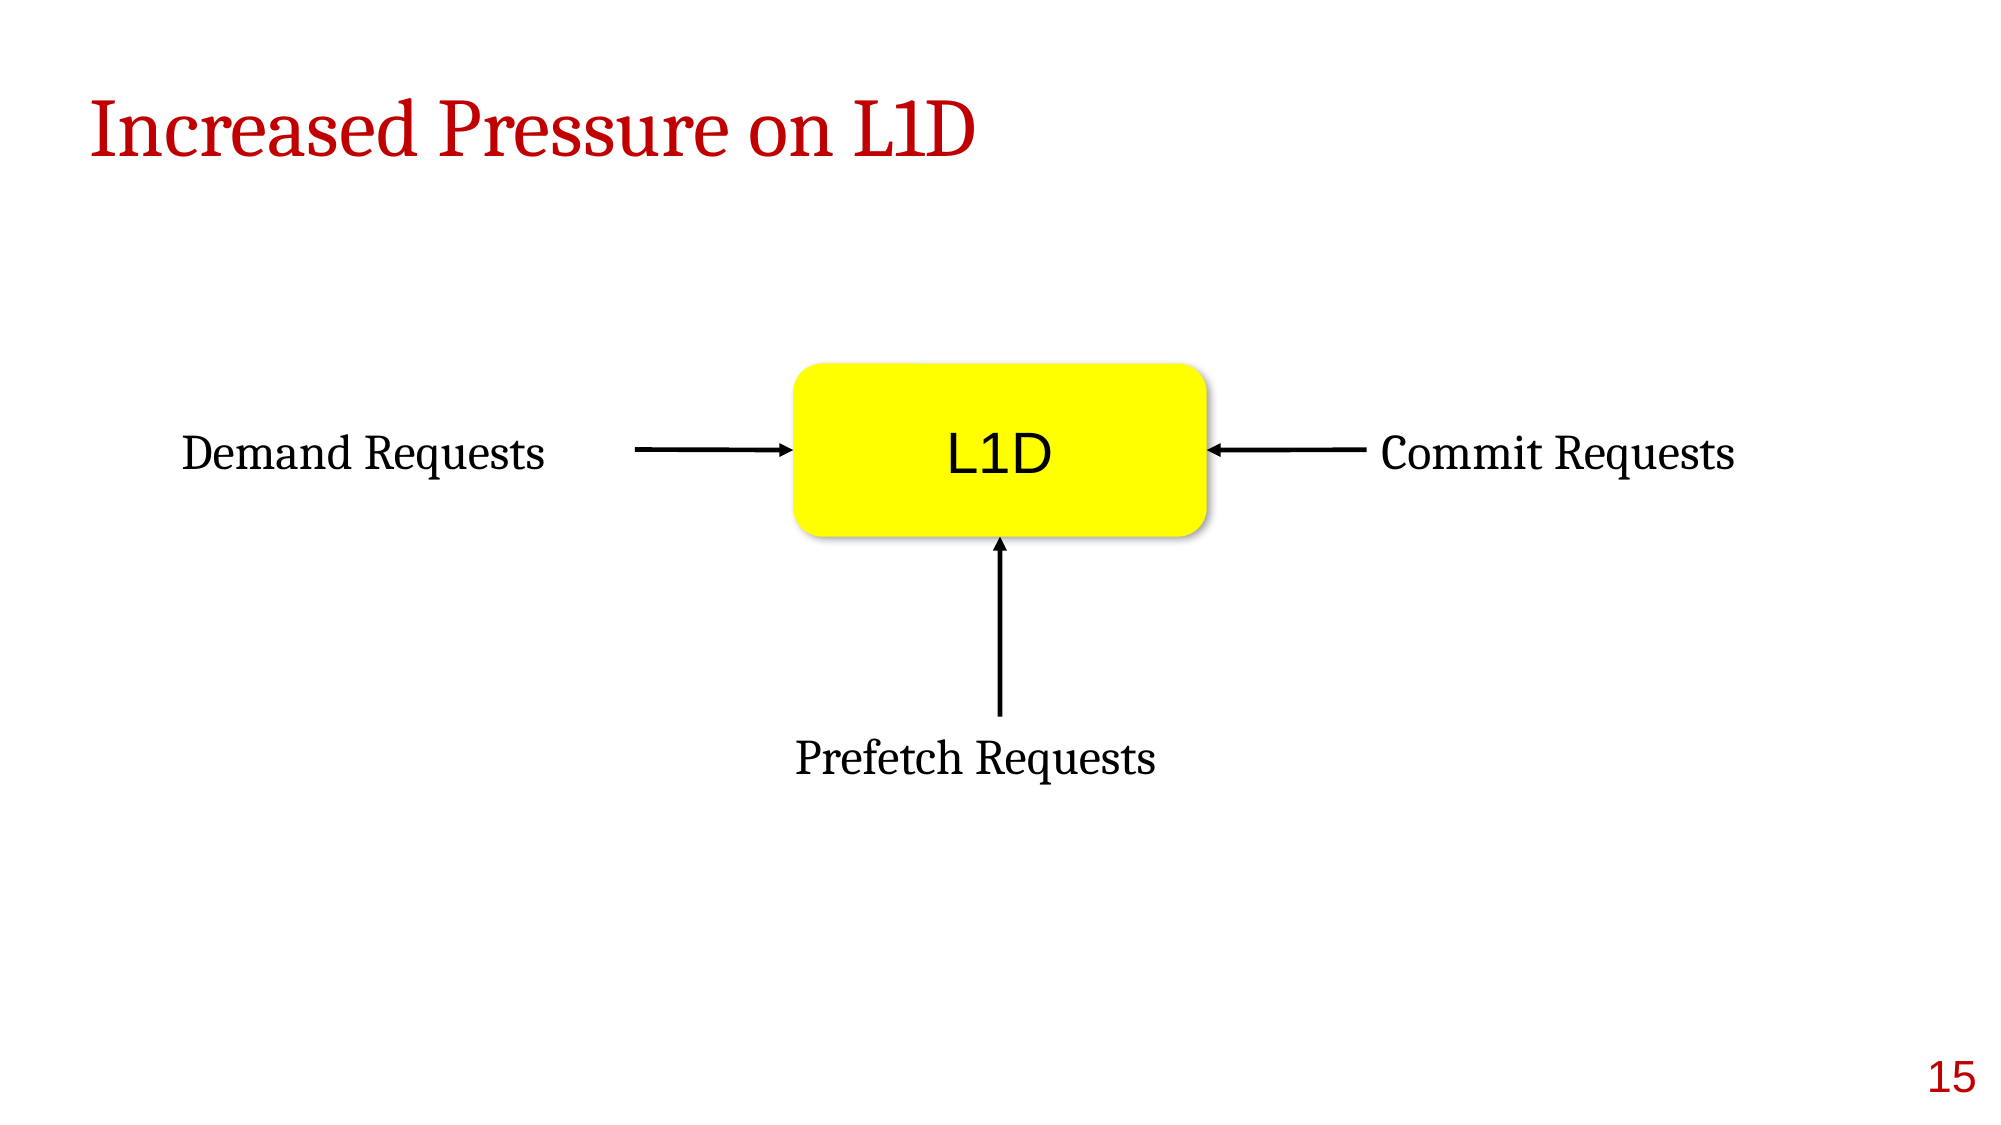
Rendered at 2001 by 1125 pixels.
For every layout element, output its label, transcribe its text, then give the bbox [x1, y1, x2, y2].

title Increased Pressure on L1D [74, 58, 1752, 184]
text_box Demand Requests [166, 412, 635, 487]
text_box L1D [793, 363, 1207, 537]
slide_number ‹#› [1850, 1031, 1992, 1118]
text_box Commit Requests [1366, 412, 1835, 488]
text_box Prefetch Requests [779, 716, 1220, 792]
